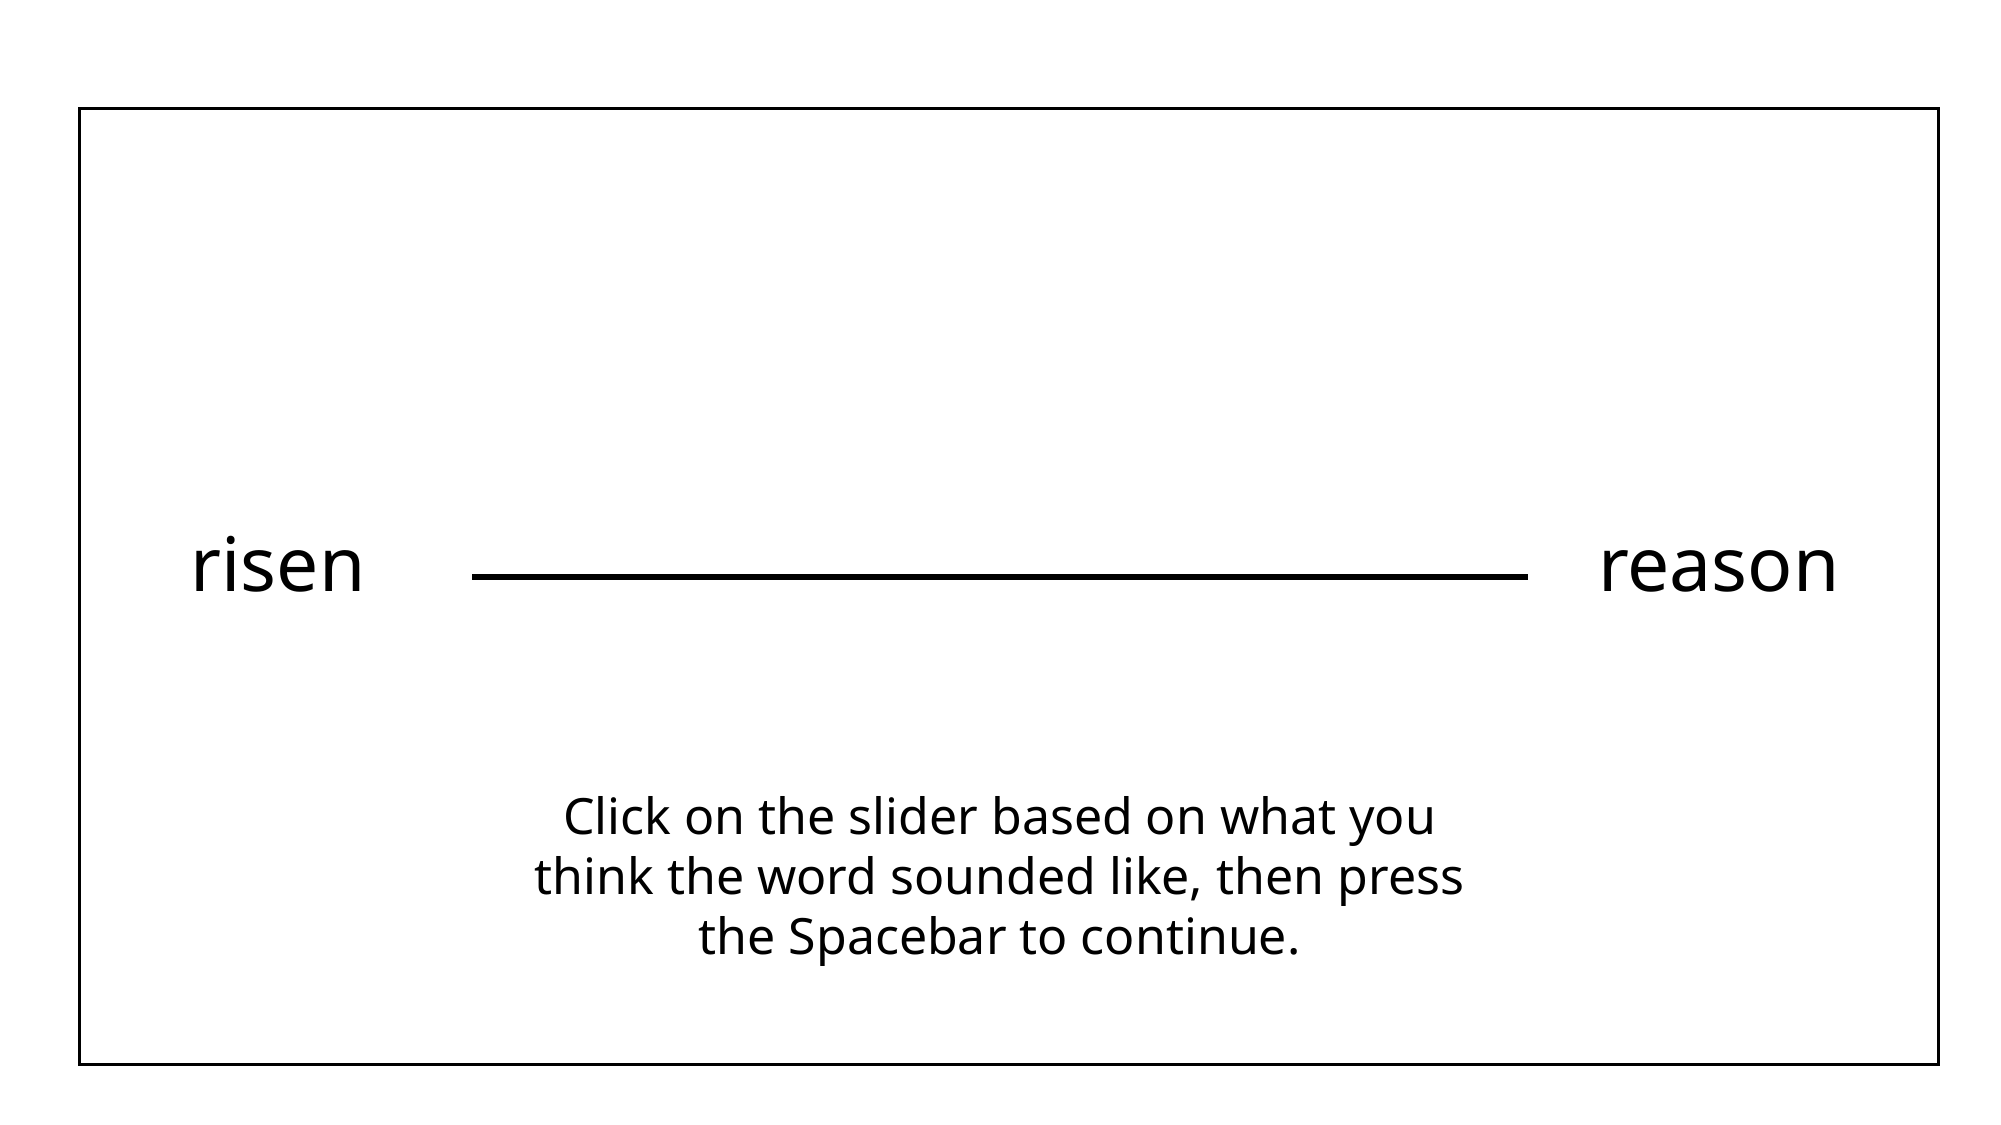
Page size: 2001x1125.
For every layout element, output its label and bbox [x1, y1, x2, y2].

text_box [78, 108, 1939, 1066]
